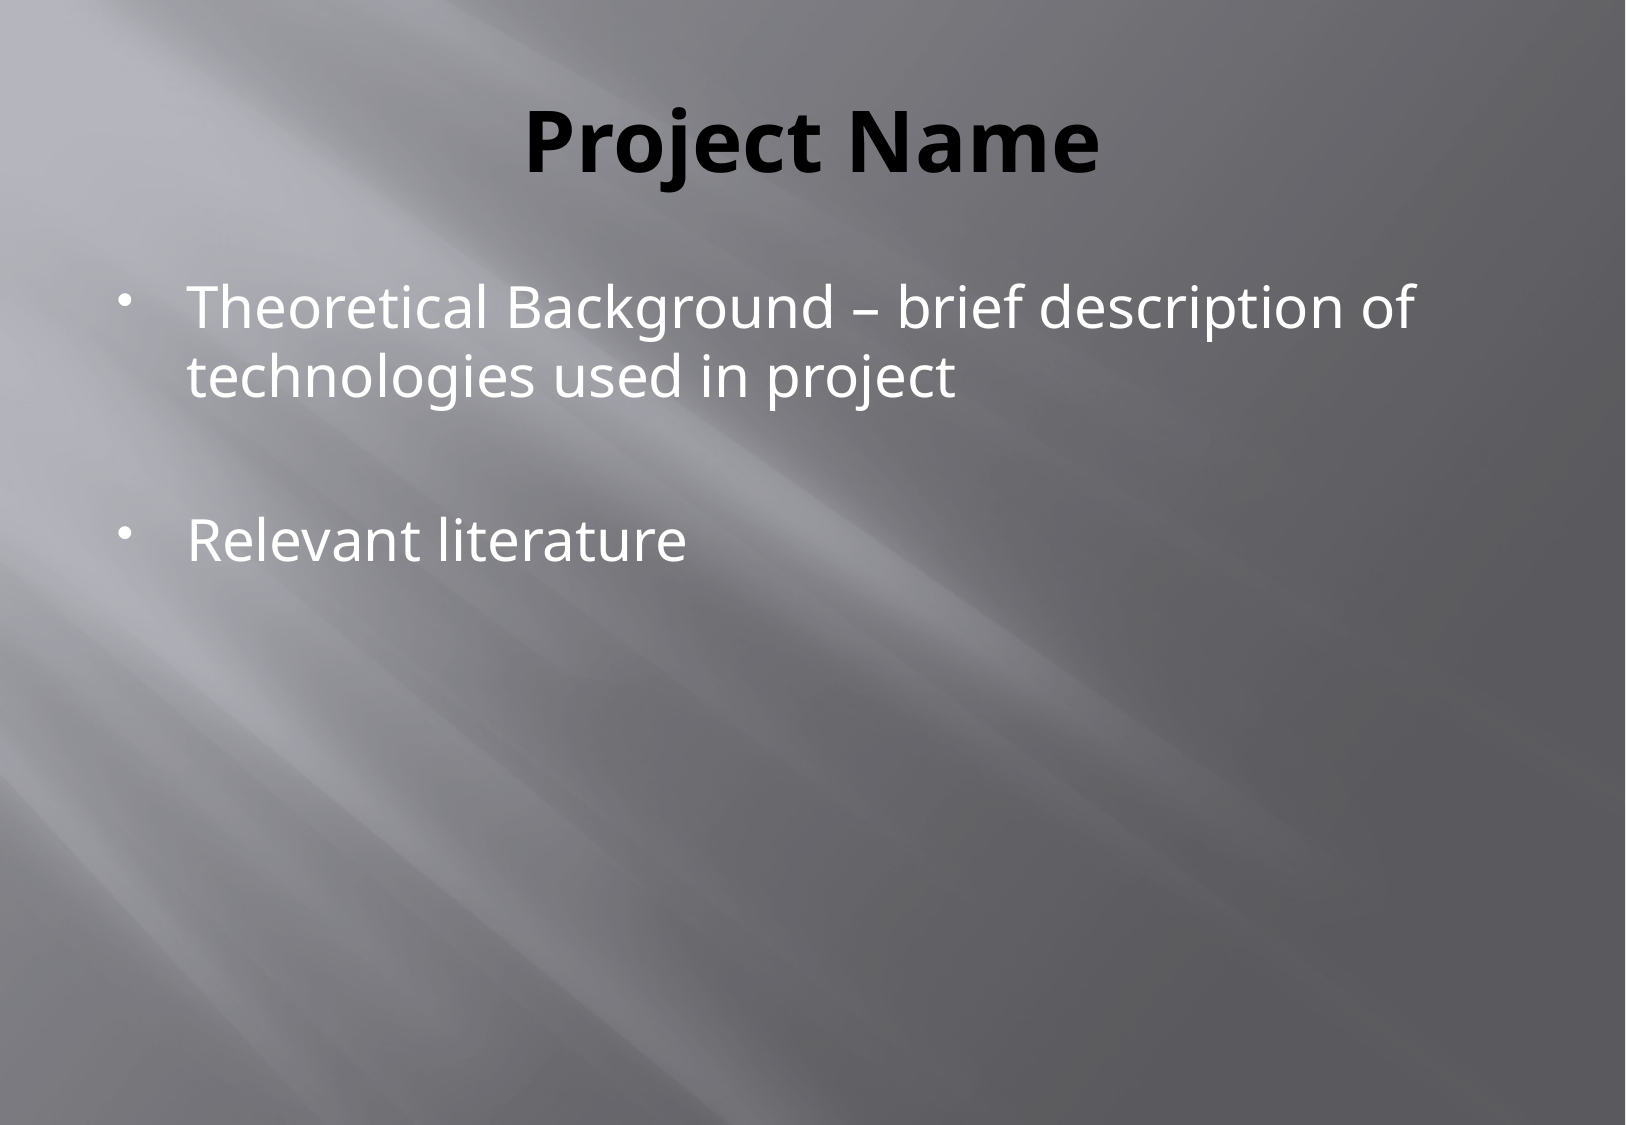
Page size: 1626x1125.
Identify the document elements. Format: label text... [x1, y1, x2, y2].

title Project Name [81, 45, 1544, 233]
list Theoretical Background – brief description of technologies used in project Relevant literature [81, 262, 1544, 1035]
